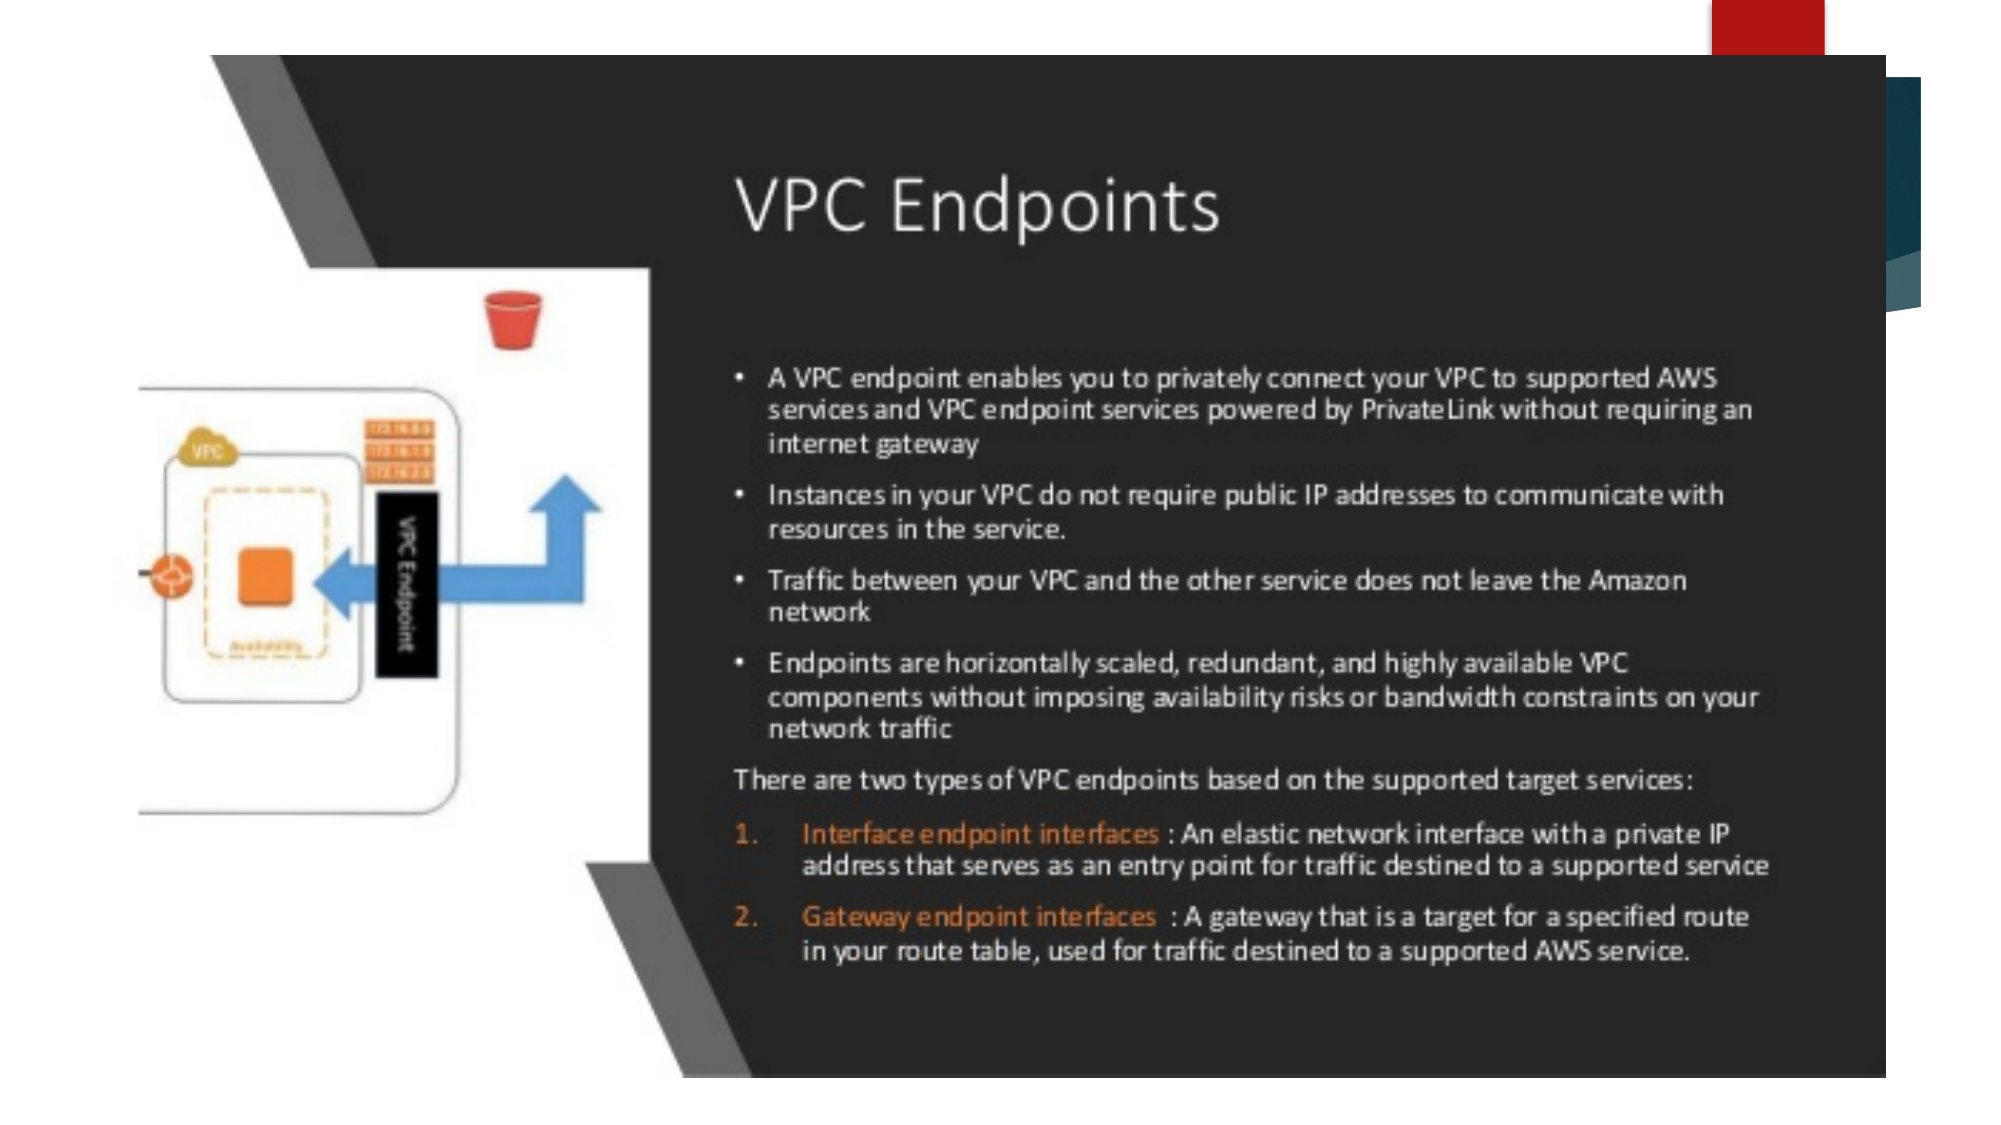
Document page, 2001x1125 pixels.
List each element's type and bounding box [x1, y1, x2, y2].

list [68, 55, 1886, 1078]
